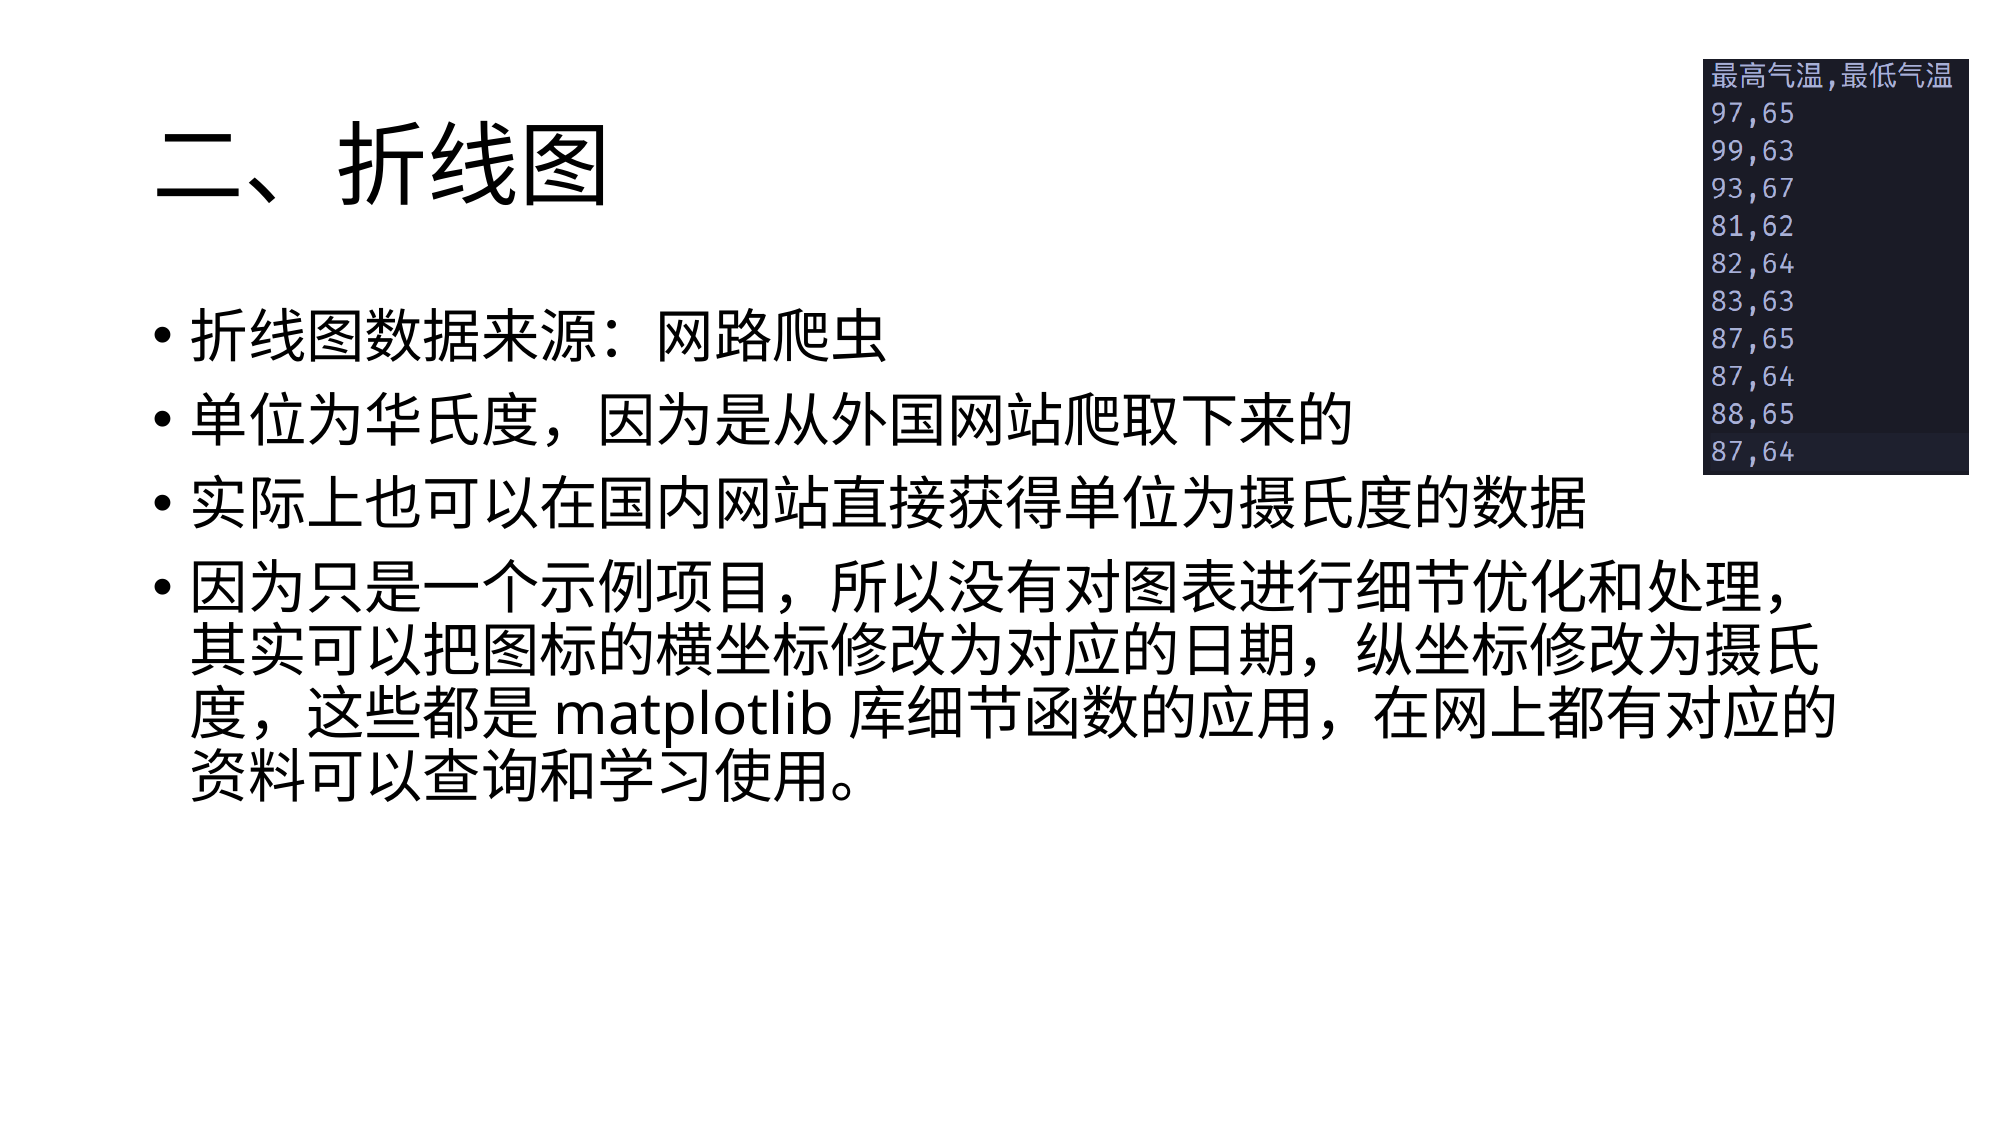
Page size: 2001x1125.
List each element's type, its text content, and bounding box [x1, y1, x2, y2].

title 二、折线图 [137, 59, 1703, 278]
picture [1703, 59, 1969, 475]
list 折线图数据来源：网路爬虫 单位为华氏度，因为是从外国网站爬取下来的 实际上也可以在国内网站直接获得单位为摄氏度的数据 因为只是一个示例项目，所以没有对图表进行细节优化和处理，其实可以把图标的横坐标修改为对应的日期，纵坐标修改为摄氏度，这些都是matplotlib库细节函数的应用，在网上都有对应的资料可以查询和学习使用。 [137, 299, 1863, 1014]
